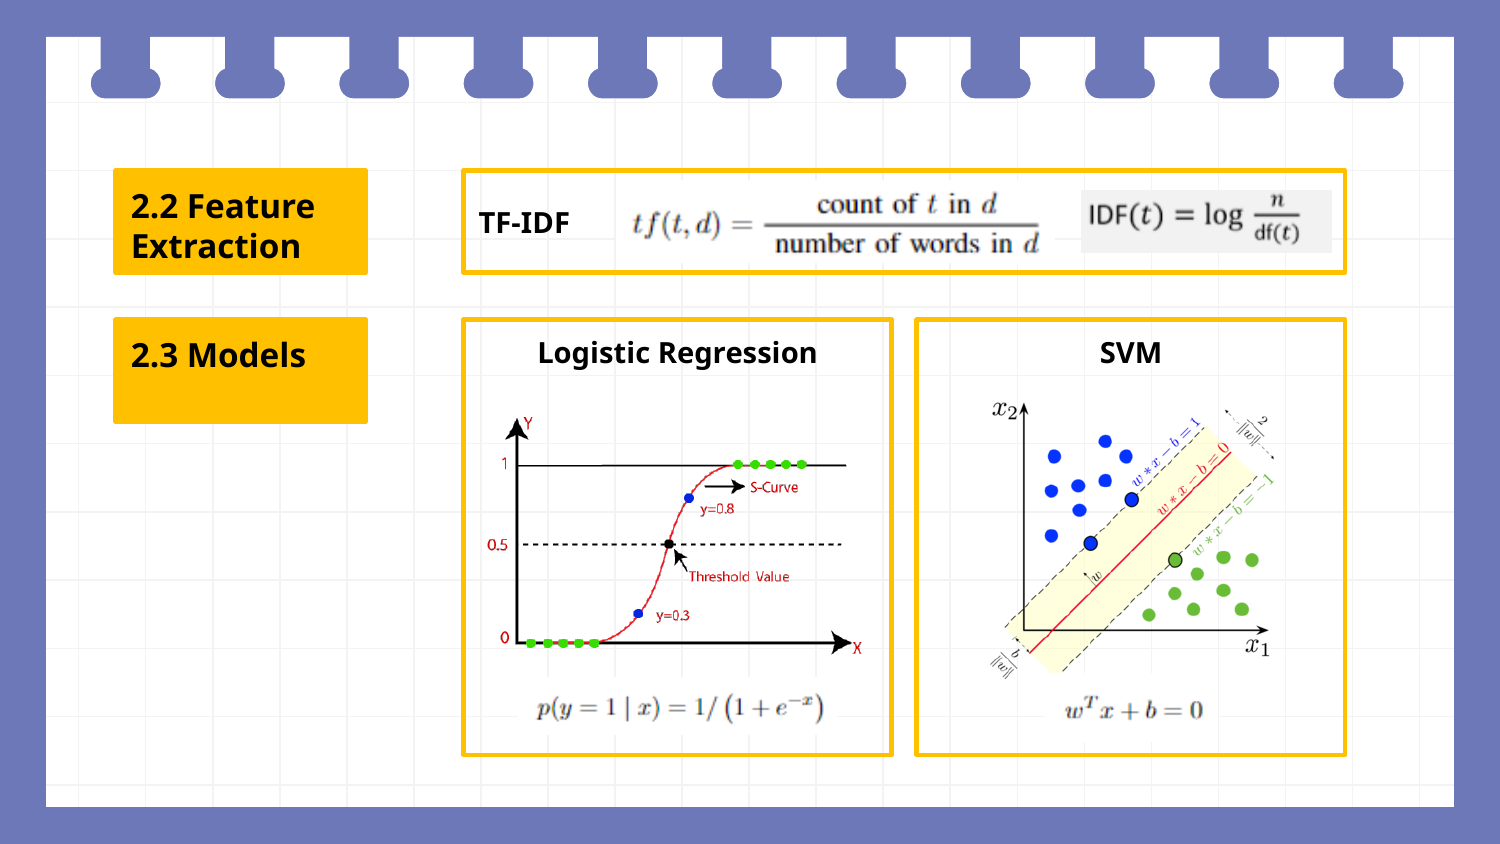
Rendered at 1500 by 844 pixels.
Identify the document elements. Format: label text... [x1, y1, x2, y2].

text_box 2.2 Feature Extraction [115, 170, 366, 273]
text_box 2.3 Models [115, 319, 366, 422]
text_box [463, 319, 893, 756]
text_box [916, 319, 1346, 756]
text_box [463, 170, 1346, 273]
picture [1081, 190, 1332, 254]
